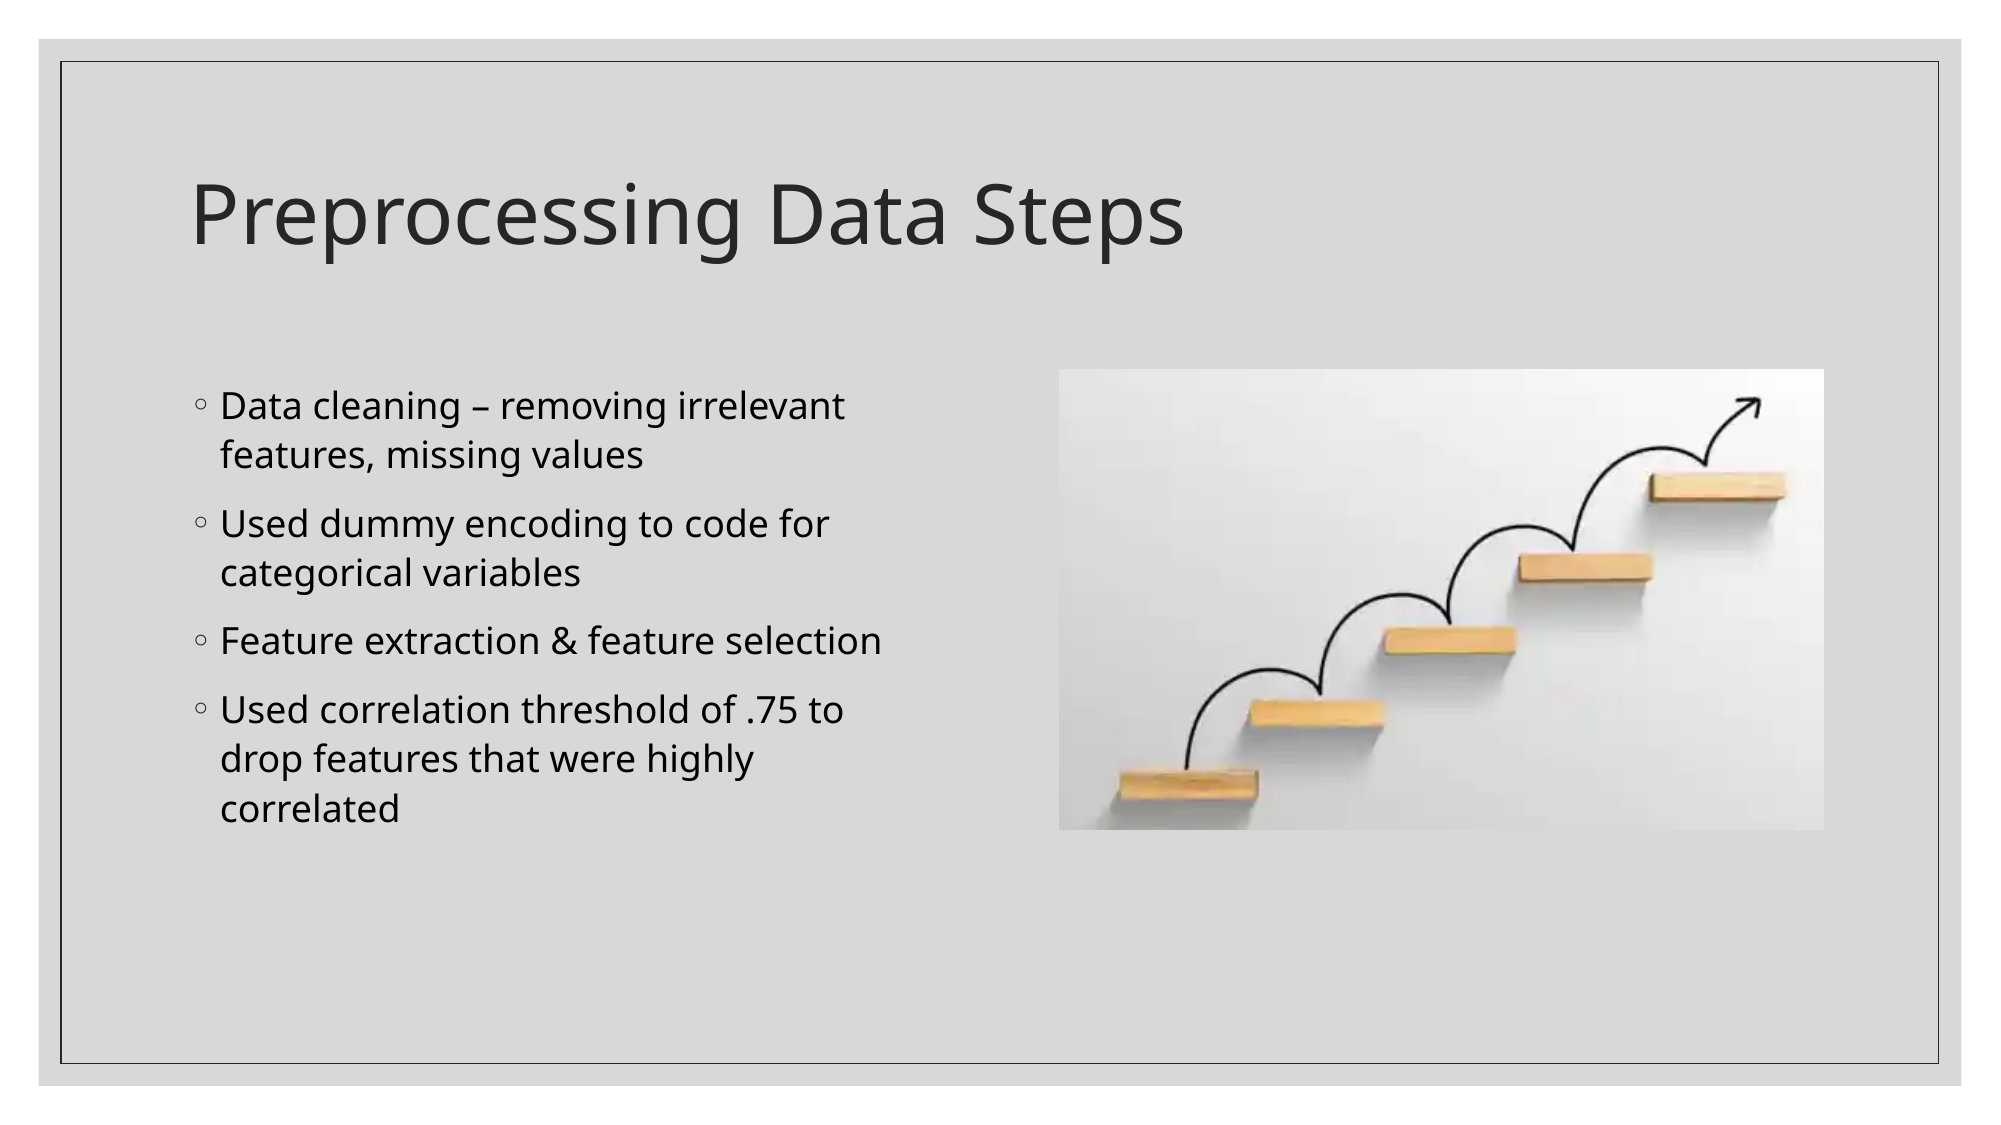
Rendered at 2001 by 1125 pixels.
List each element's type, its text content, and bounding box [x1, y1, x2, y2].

list Data cleaning – removing irrelevant features, missing values Used dummy encoding to code for categorical variables Feature extraction & feature selection Used correlation threshold of .75 to drop features that were highly correlated [174, 369, 940, 855]
picture [1059, 369, 1824, 830]
title Preprocessing Data Steps [174, 105, 1825, 331]
